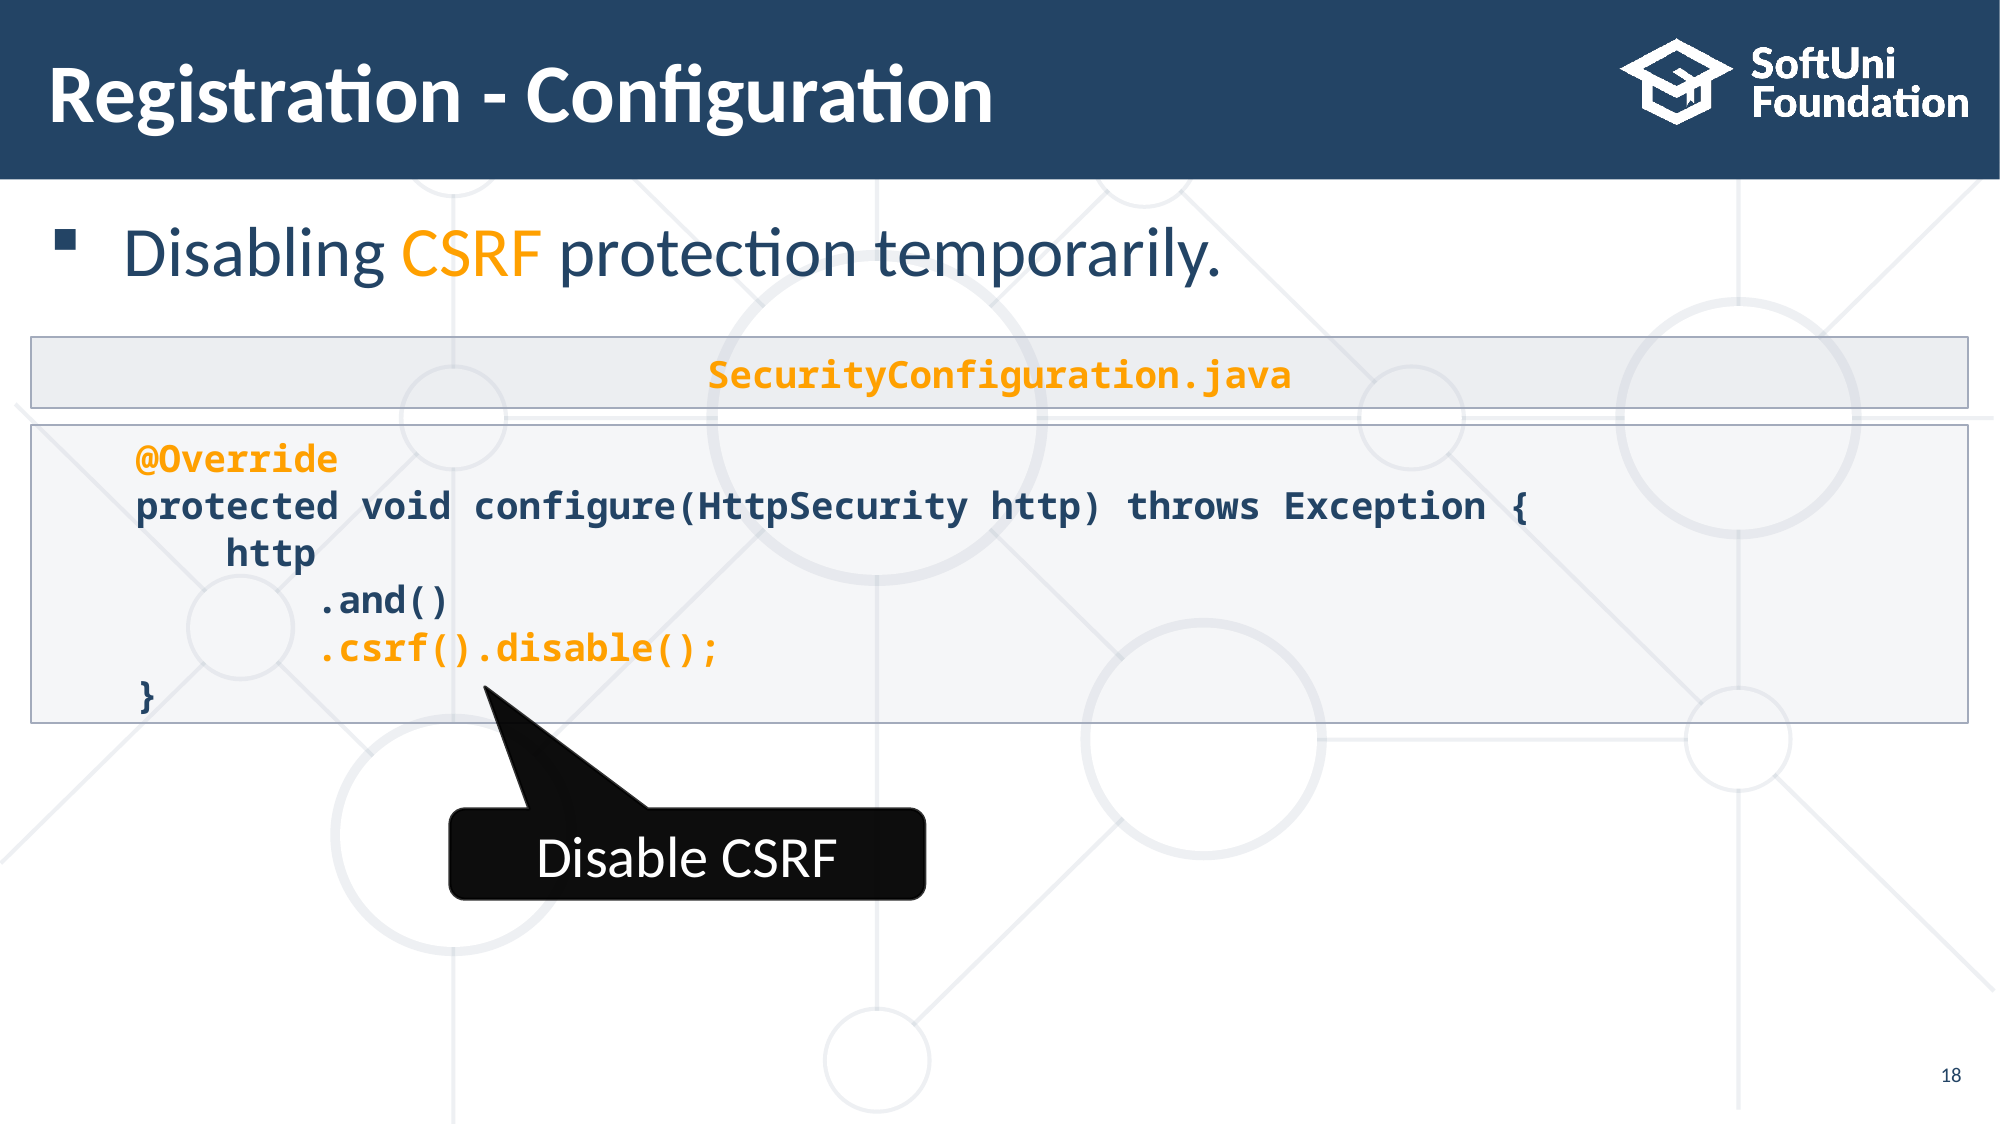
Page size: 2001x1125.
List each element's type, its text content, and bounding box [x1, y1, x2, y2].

text_box <number> [1897, 1049, 1968, 1100]
text_box SecurityConfiguration.java [31, 337, 1968, 409]
picture [1619, 38, 1968, 125]
text_box Disable CSRF [447, 685, 927, 902]
text_box Registration - Configuration [31, 16, 1591, 162]
text_box Disabling CSRF protection temporarily. [31, 196, 1970, 1050]
text_box @Override protected void configure(HttpSecurity http) throws Exception { http .and() .csrf().disable(); } [31, 424, 1968, 724]
